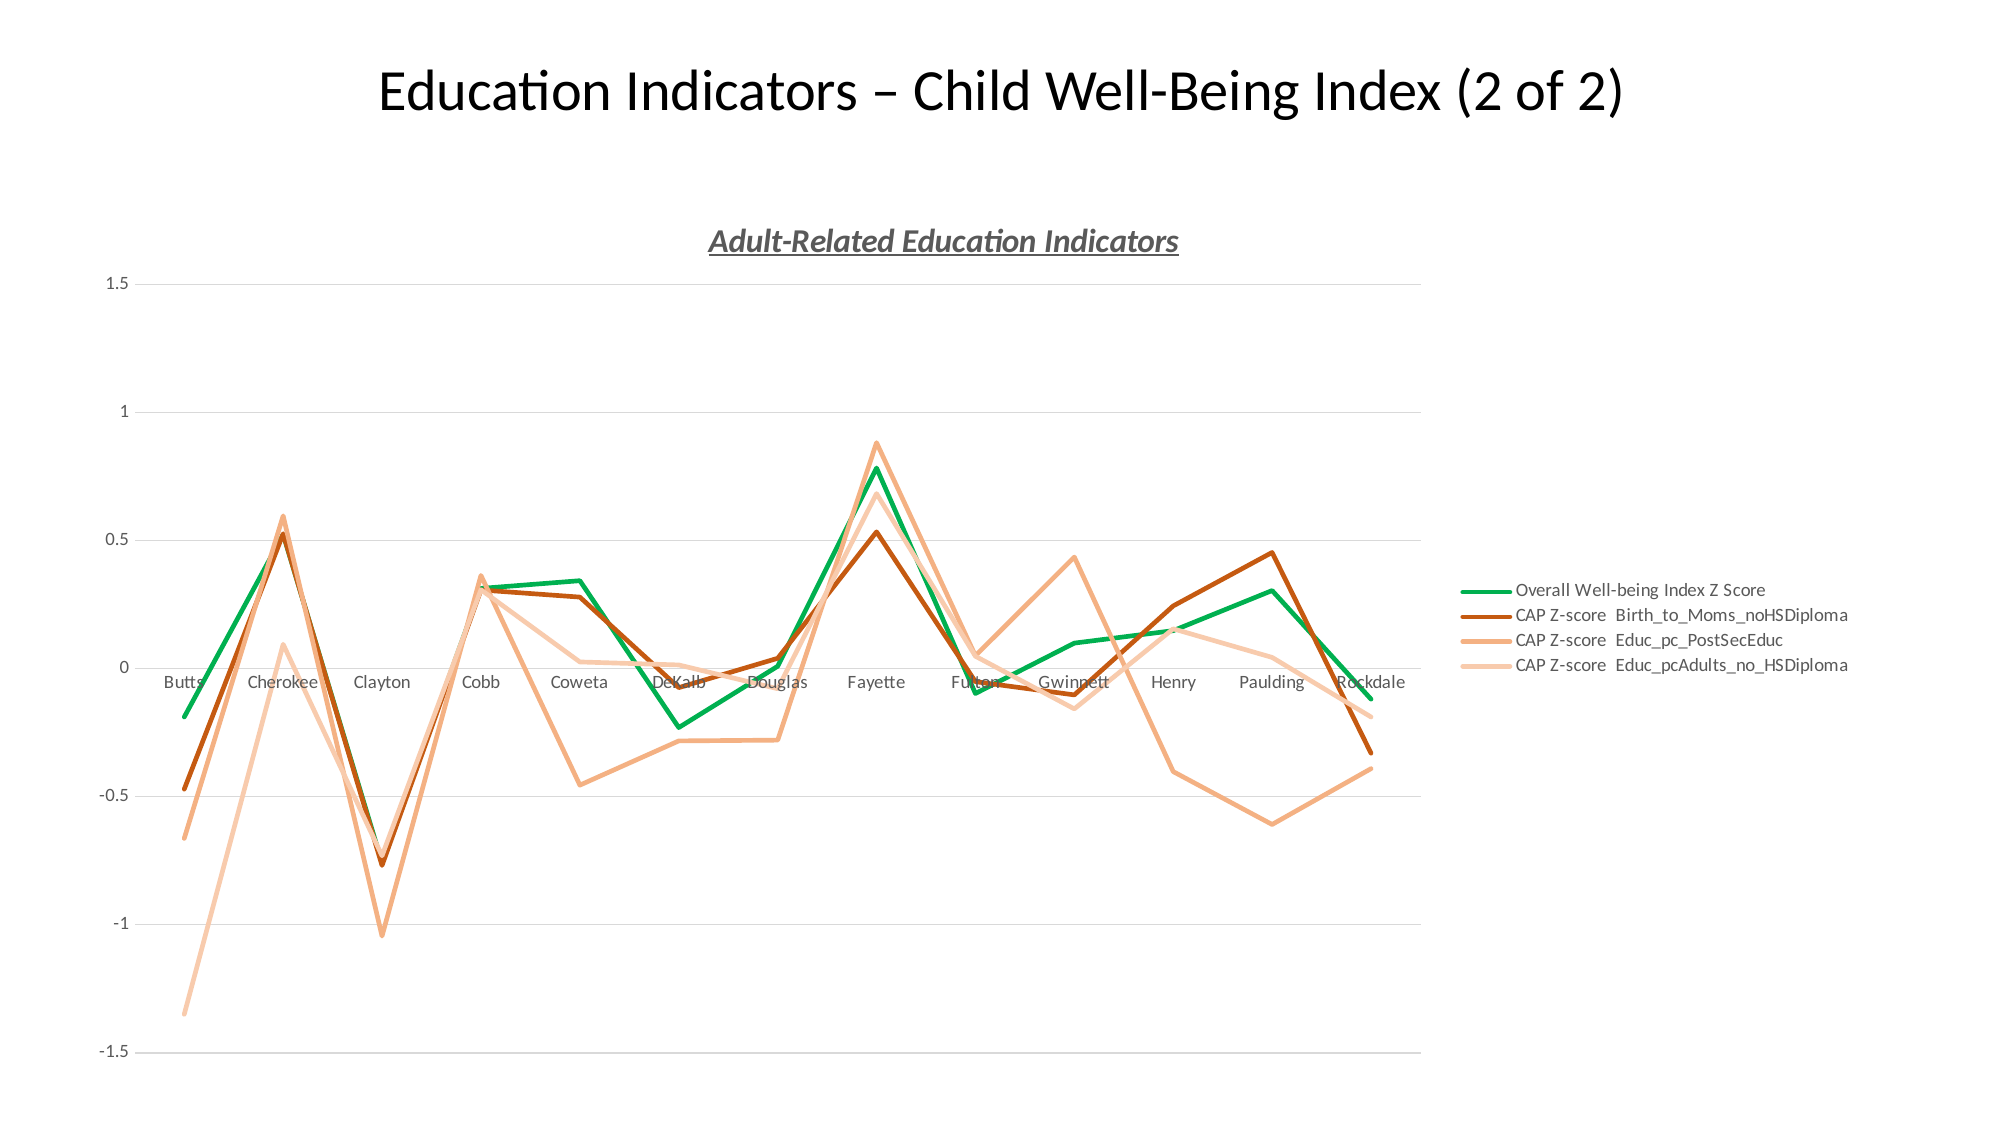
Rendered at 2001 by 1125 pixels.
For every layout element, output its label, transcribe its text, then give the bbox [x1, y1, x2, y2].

text_box Education Indicators – Child Well-Being Index (2 of 2) [363, 44, 1641, 130]
chart [62, 178, 1868, 1081]
